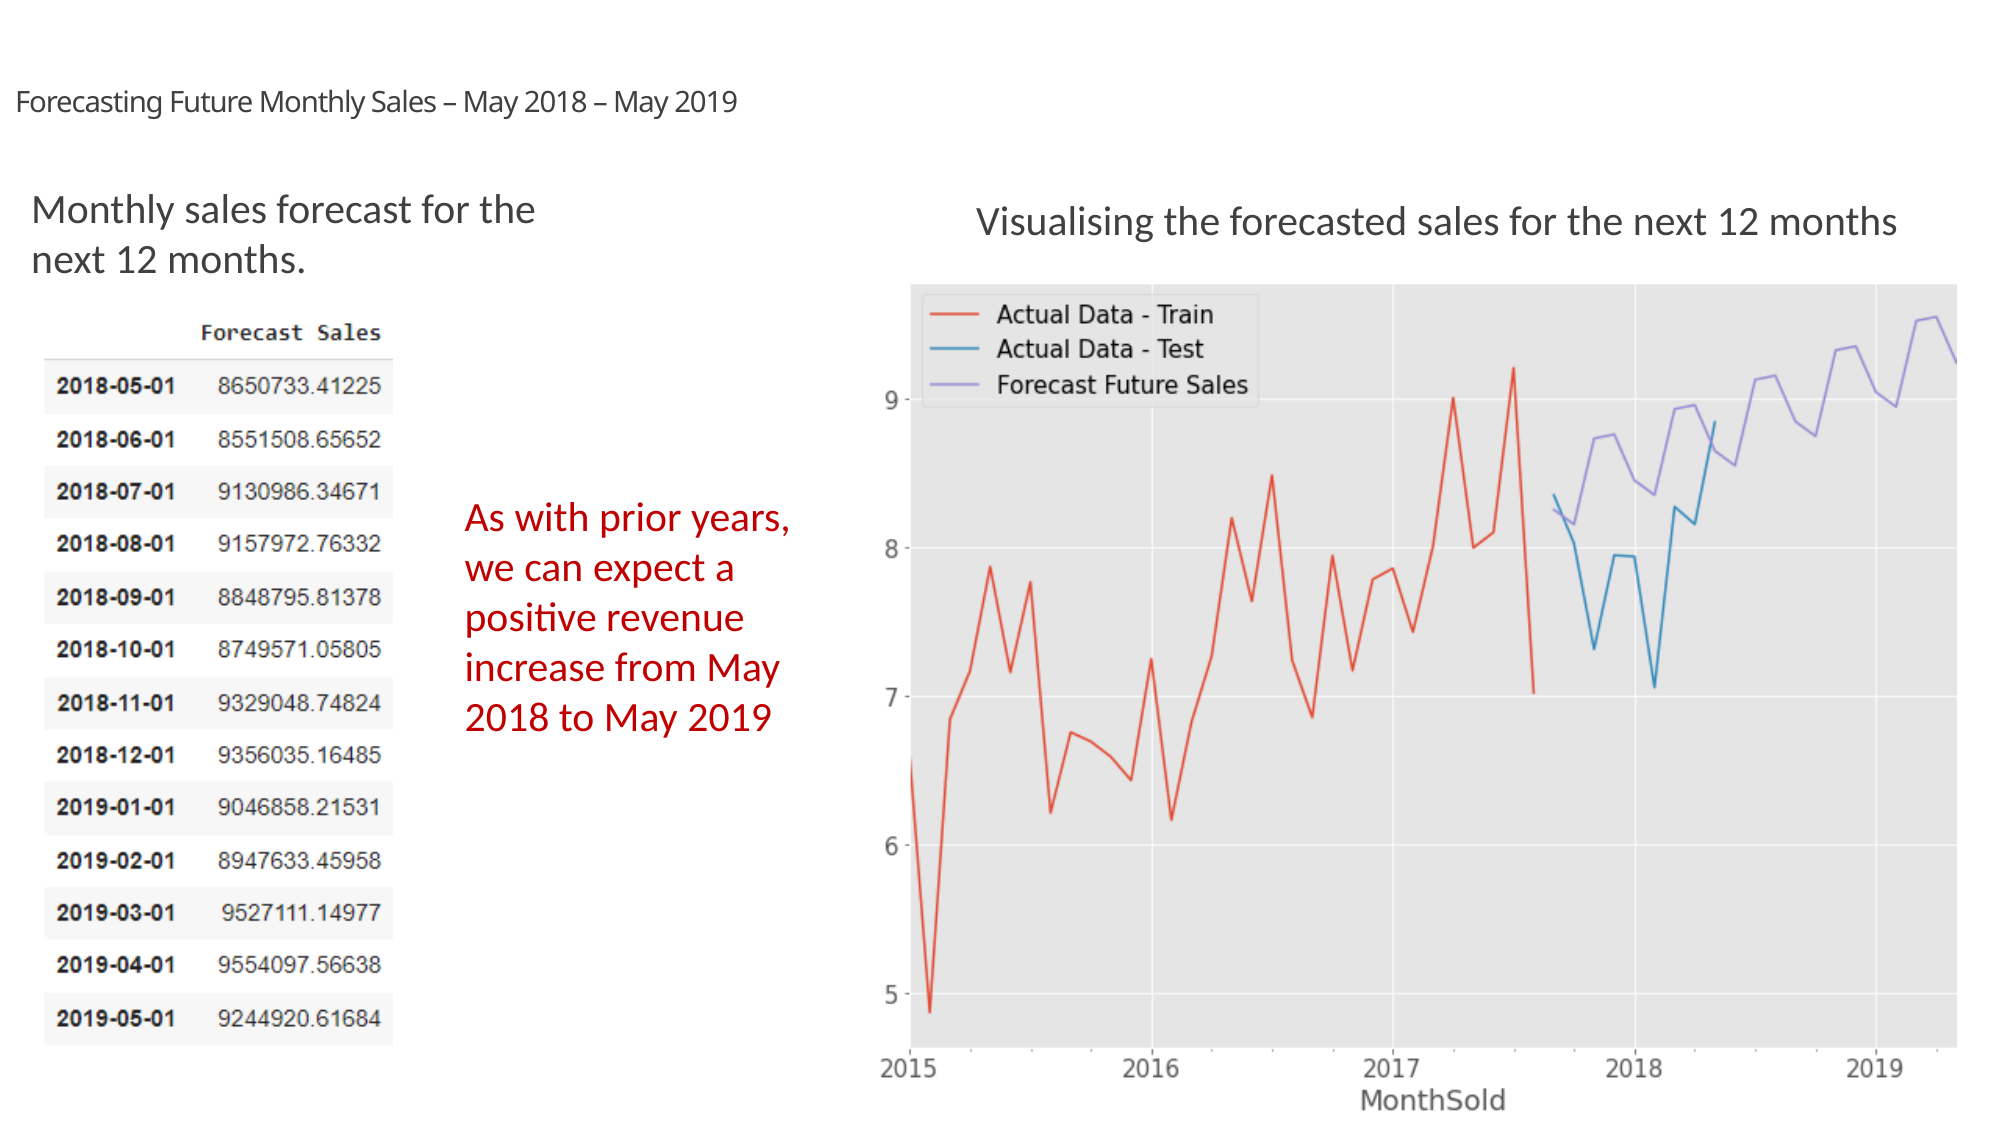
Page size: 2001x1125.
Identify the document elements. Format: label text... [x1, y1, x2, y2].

text_box Visualising the forecasted sales for the next 12 months [961, 186, 1925, 252]
text_box As with prior years, we can expect a positive revenue increase from May 2018 to May 2019 [449, 482, 858, 748]
picture [42, 316, 393, 1048]
title Forecasting Future Monthly Sales – May 2018 – May 2019 [0, 13, 1947, 127]
text_box Monthly sales forecast for the next 12 months. [16, 174, 559, 290]
picture [871, 283, 1958, 1124]
